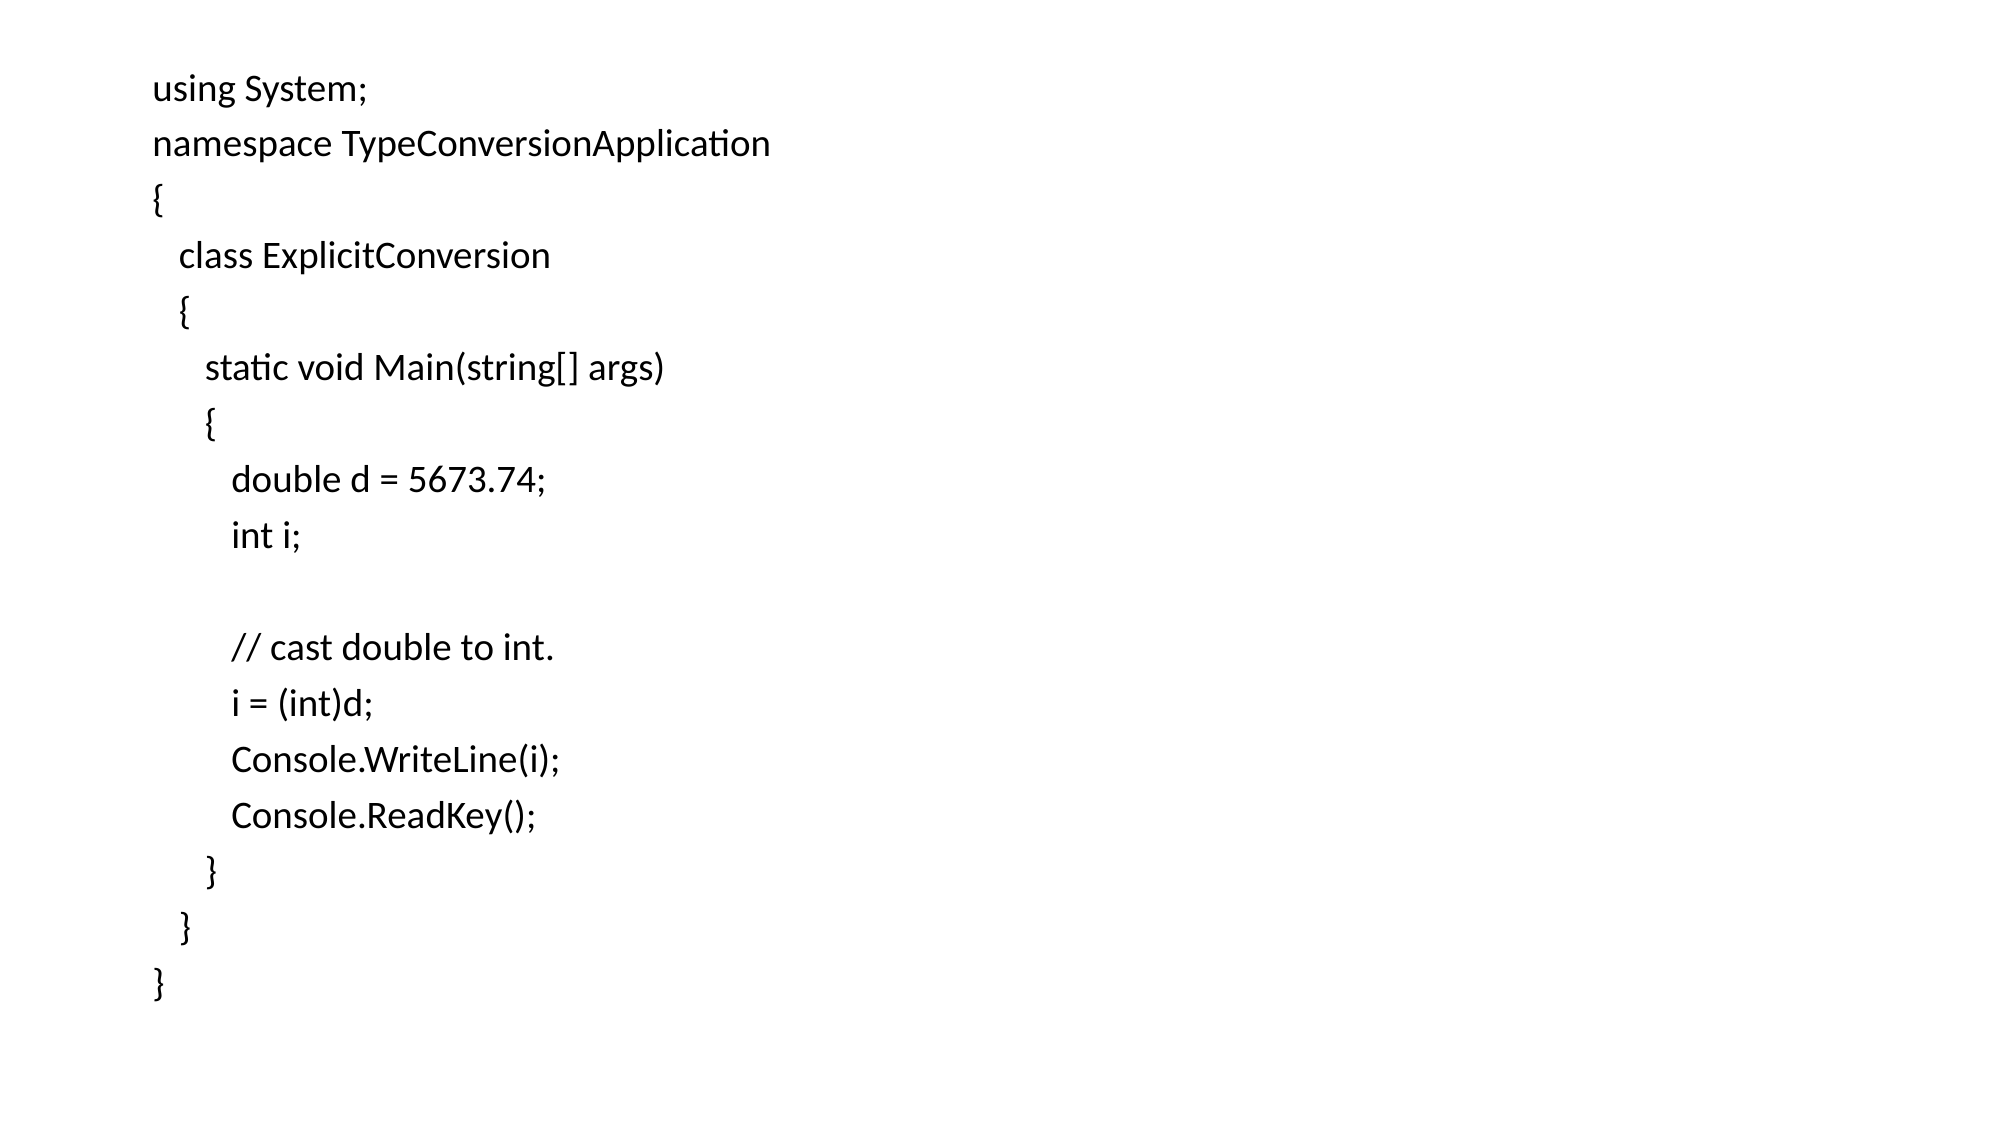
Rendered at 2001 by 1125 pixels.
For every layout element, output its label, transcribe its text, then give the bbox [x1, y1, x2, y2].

list using System; namespace TypeConversionApplication { class ExplicitConversion { static void Main(string[] args) { double d = 5673.74; int i; // cast double to int. i = (int)d; Console.WriteLine(i); Console.ReadKey(); } } } [137, 59, 1863, 1014]
